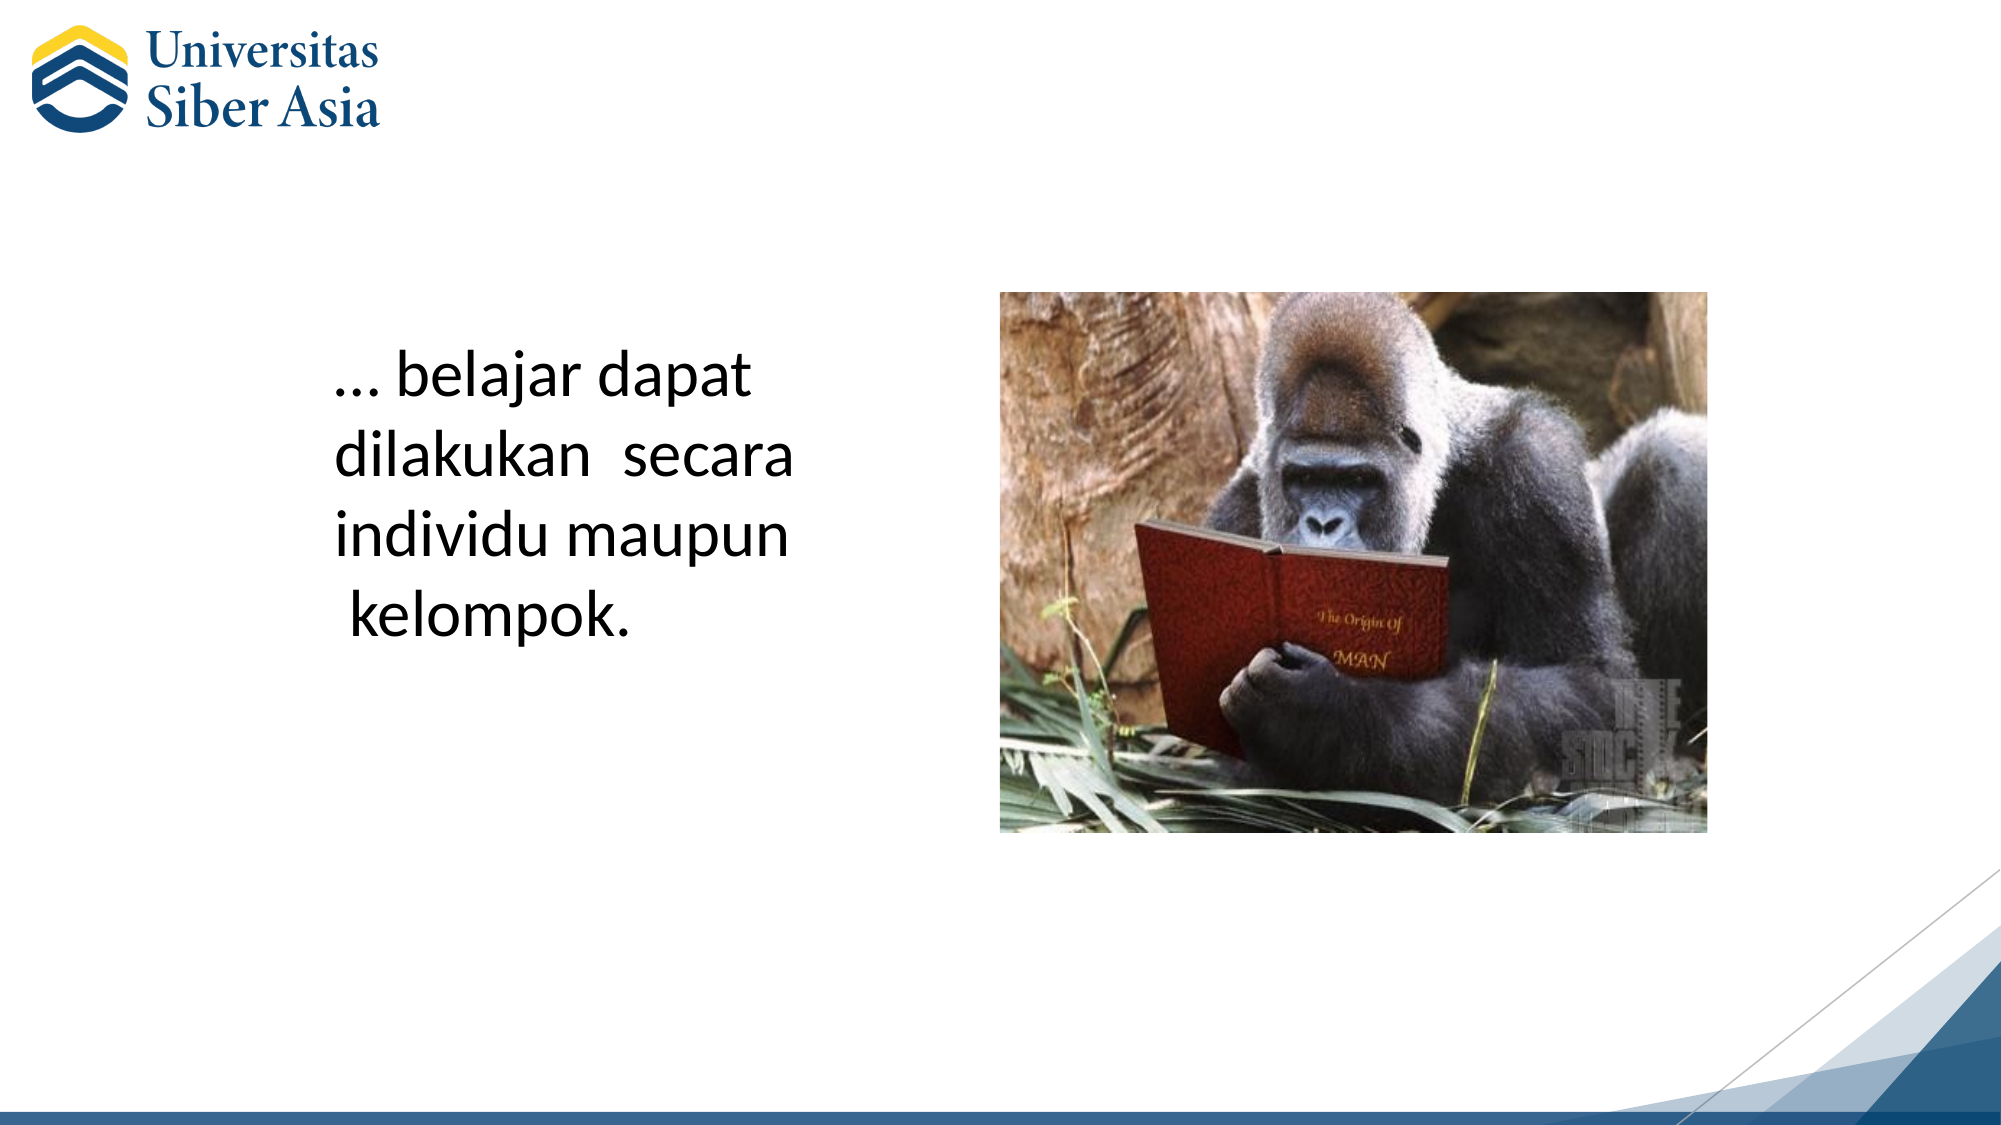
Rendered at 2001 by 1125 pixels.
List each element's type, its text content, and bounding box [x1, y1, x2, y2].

text_box … belajar dapat dilakukan secara individu maupun kelompok. [320, 322, 815, 657]
text_box [999, 292, 1708, 833]
picture [32, 25, 380, 133]
